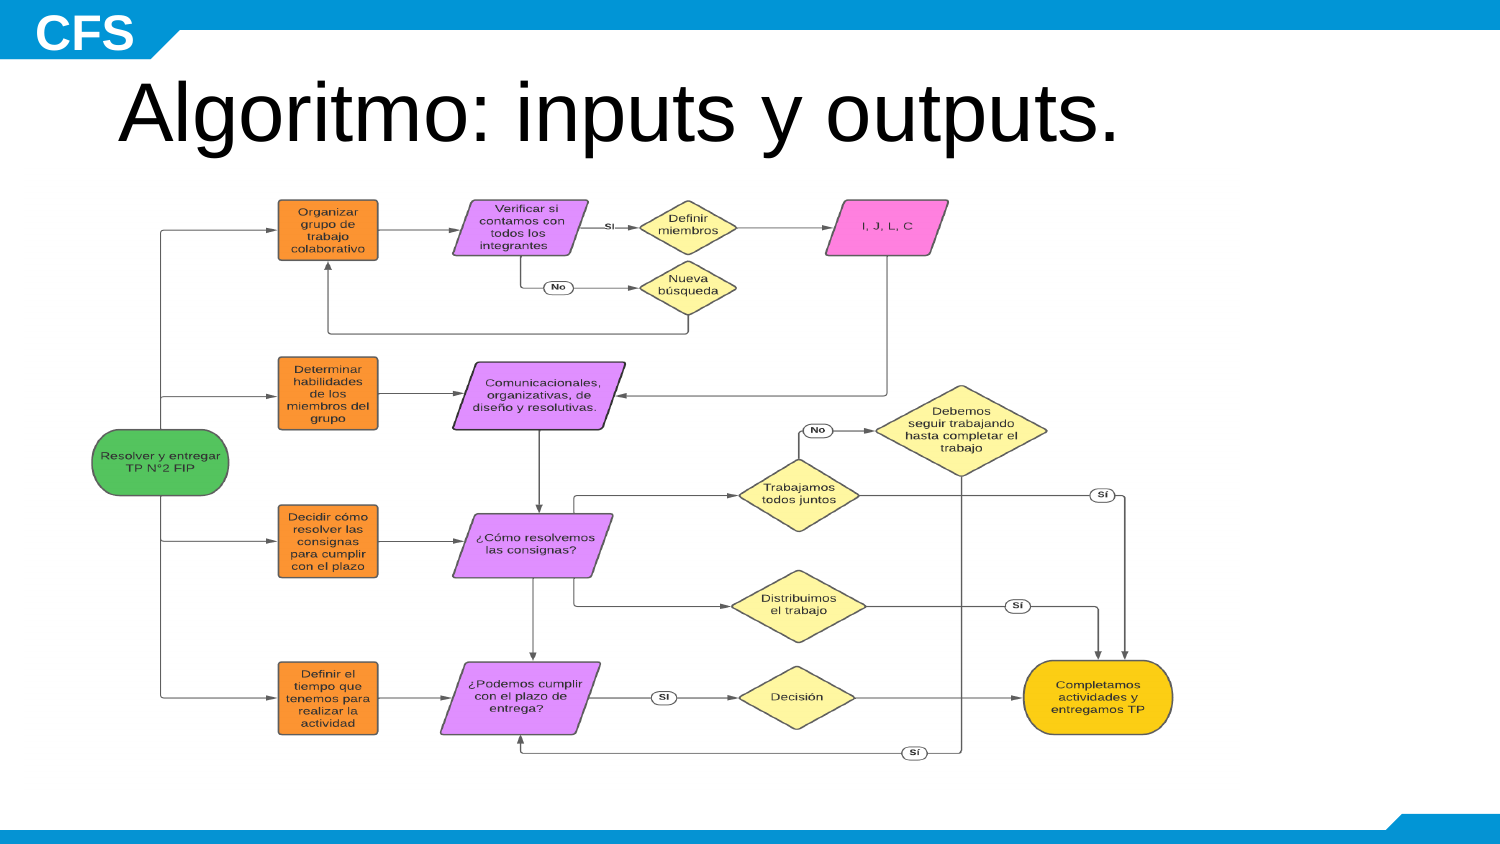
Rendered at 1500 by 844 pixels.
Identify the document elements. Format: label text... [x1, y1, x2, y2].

picture [24, 162, 1240, 790]
title Algoritmo: inputs y outputs. [103, 33, 1397, 185]
